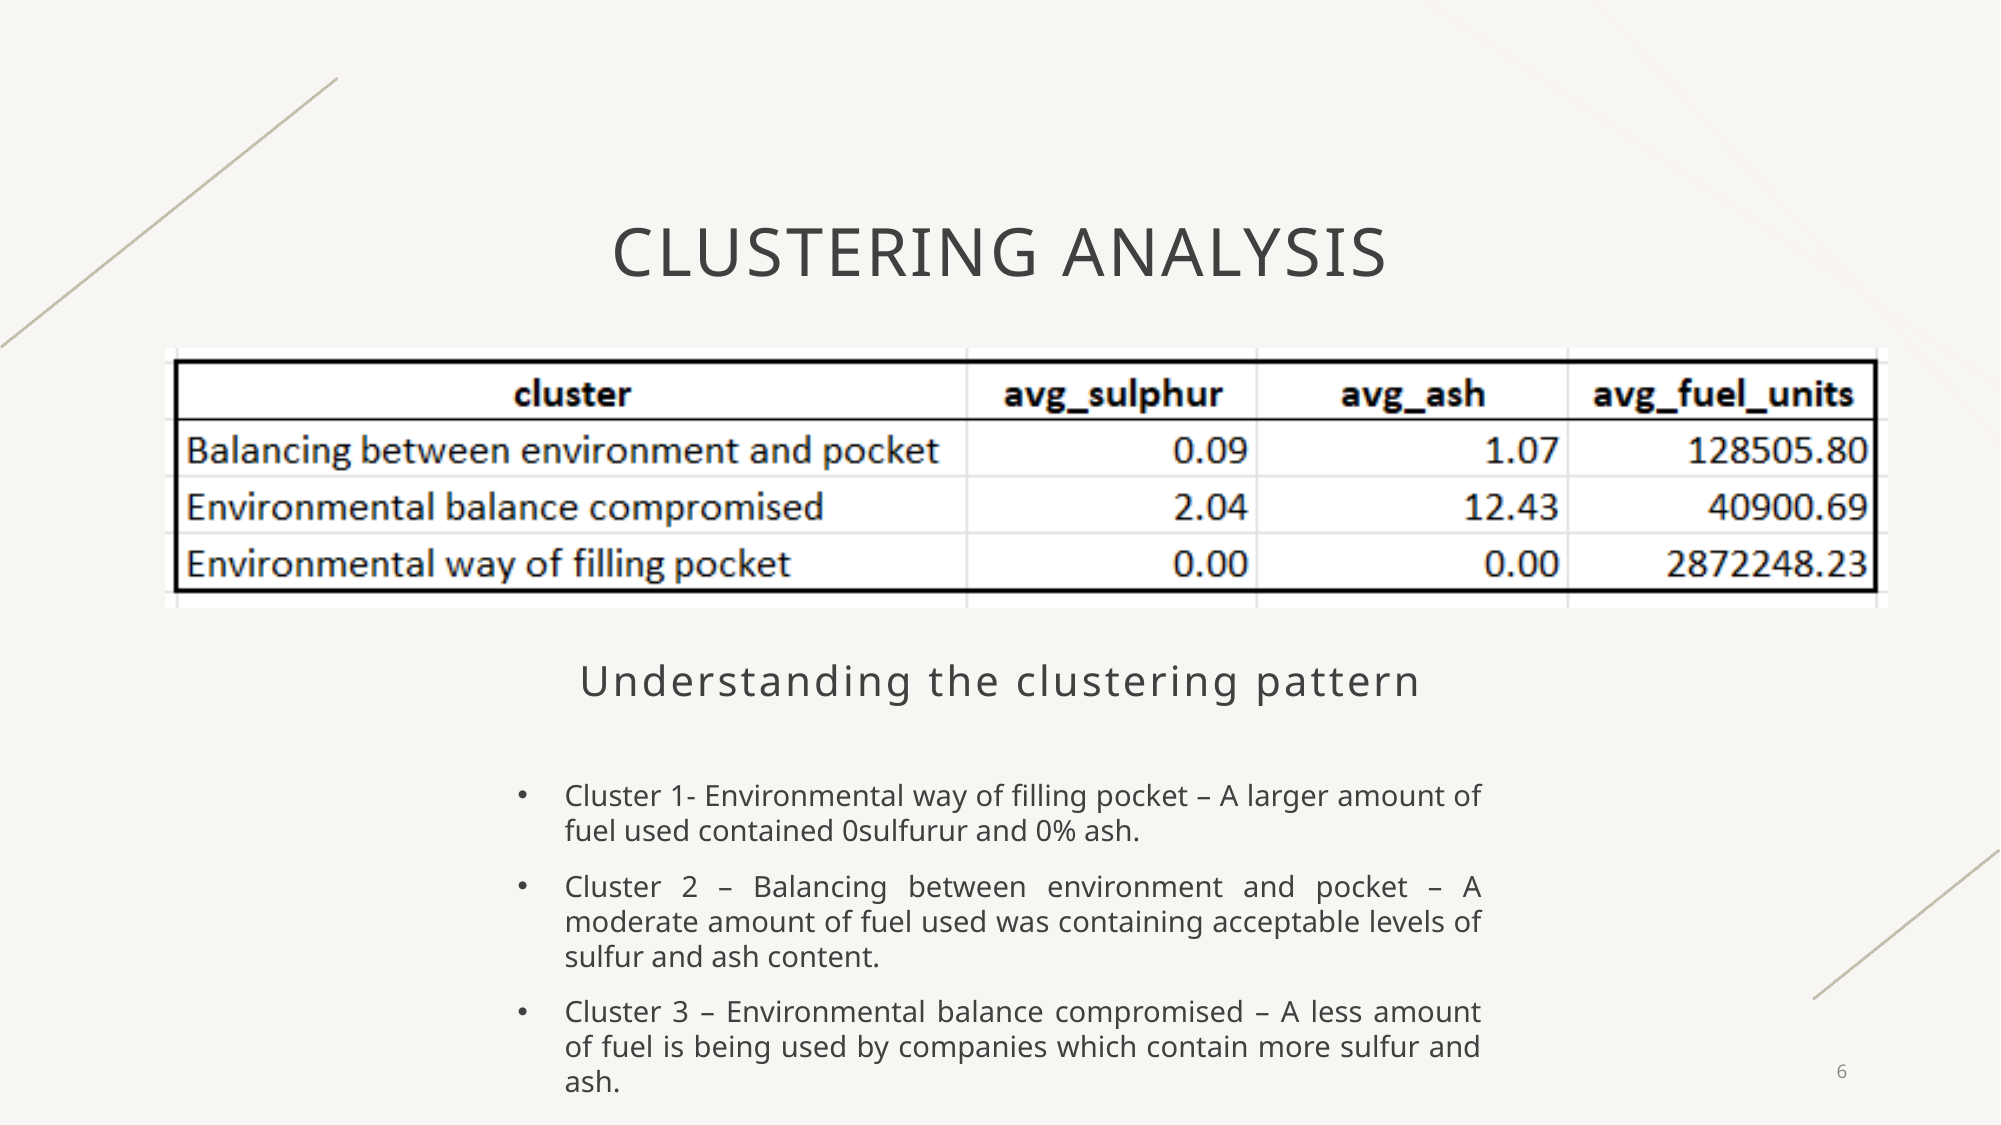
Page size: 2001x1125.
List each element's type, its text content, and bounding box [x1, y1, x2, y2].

picture [1812, 849, 2000, 1000]
list Cluster 1- Environmental way of filling pocket – A larger amount of fuel used contained 0sulfurur and 0% ash. Cluster 2 – Balancing between environment and pocket – A moderate amount of fuel used was containing acceptable levels of sulfur and ash content. Cluster 3 – Environmental balance compromised – A less amount of fuel is being used by companies which contain more sulfur and ash. [502, 769, 1498, 944]
title Clustering analysis [309, 146, 1691, 348]
list Understanding the clustering pattern [557, 653, 1443, 714]
slide_number 6 [1412, 1042, 1863, 1103]
picture [0, 77, 1888, 608]
